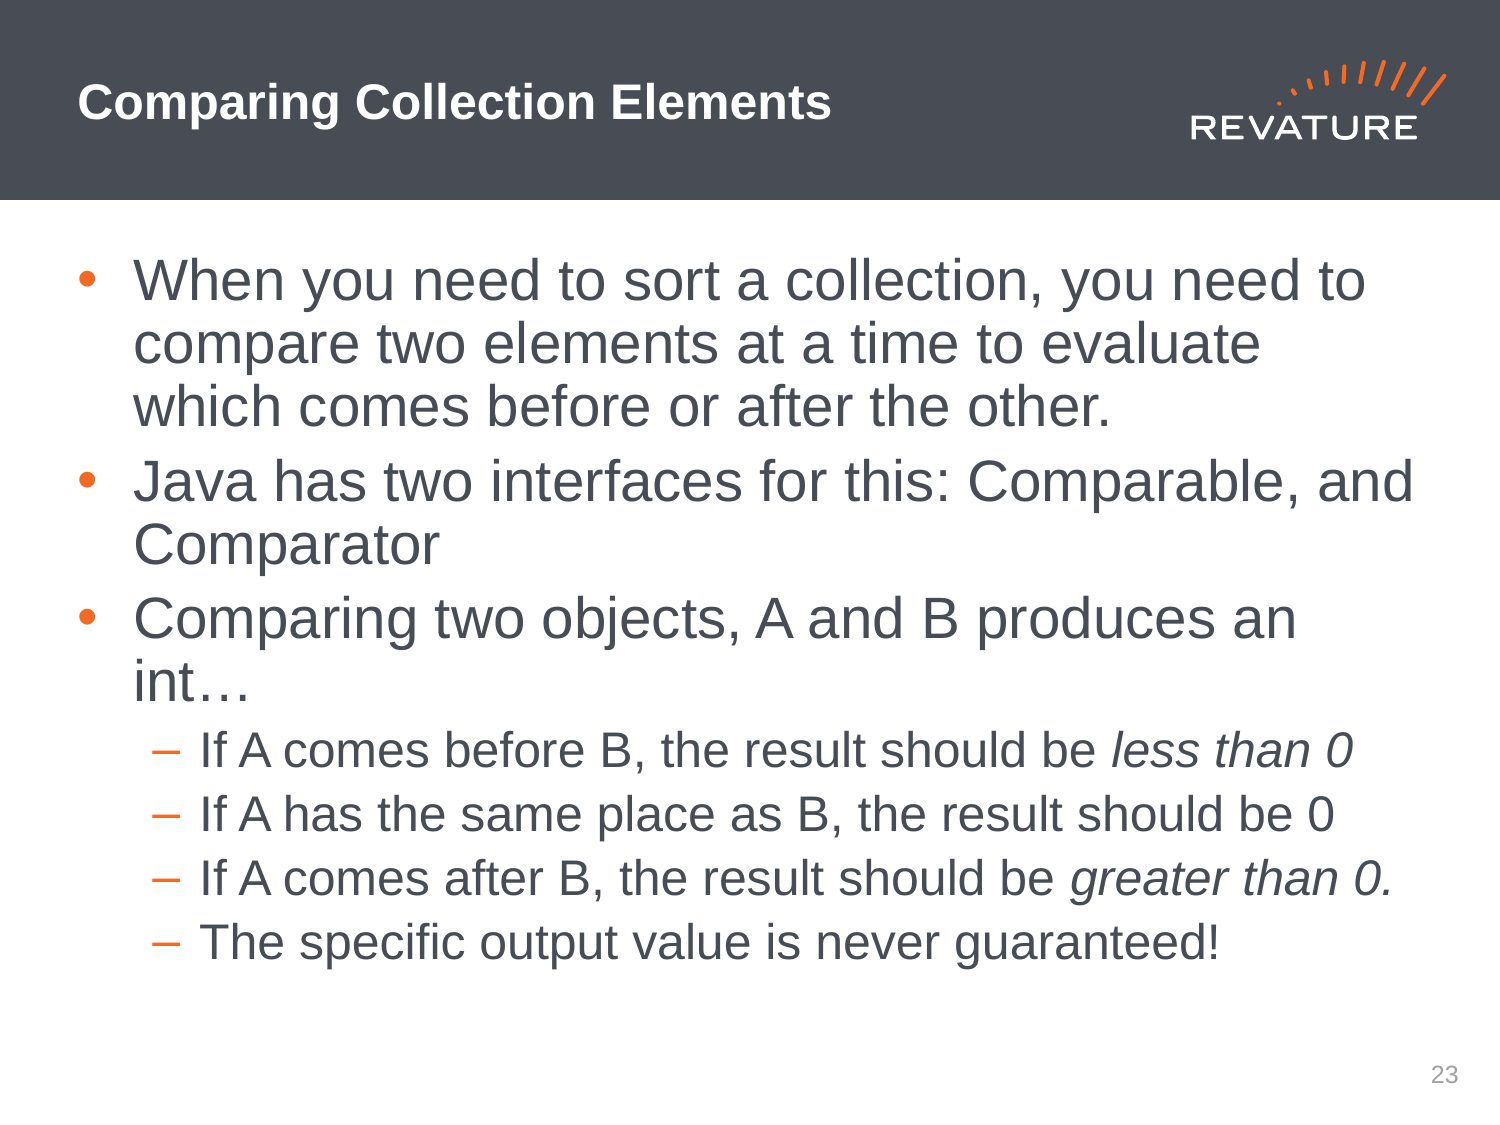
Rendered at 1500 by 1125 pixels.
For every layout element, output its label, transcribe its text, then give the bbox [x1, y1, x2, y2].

slide_number 22 [1332, 1043, 1474, 1104]
list When you need to sort a collection, you need to compare two elements at a time to evaluate which comes before or after the other. Java has two interfaces for this: Comparable, and Comparator Comparing two objects, A and B produces an int… If A comes before B, the result should be less than 0 If A has the same place as B, the result should be 0 If A comes after B, the result should be greater than 0. The specific output value is never guaranteed! [62, 243, 1438, 1044]
title Comparing Collection Elements [62, 0, 1084, 200]
